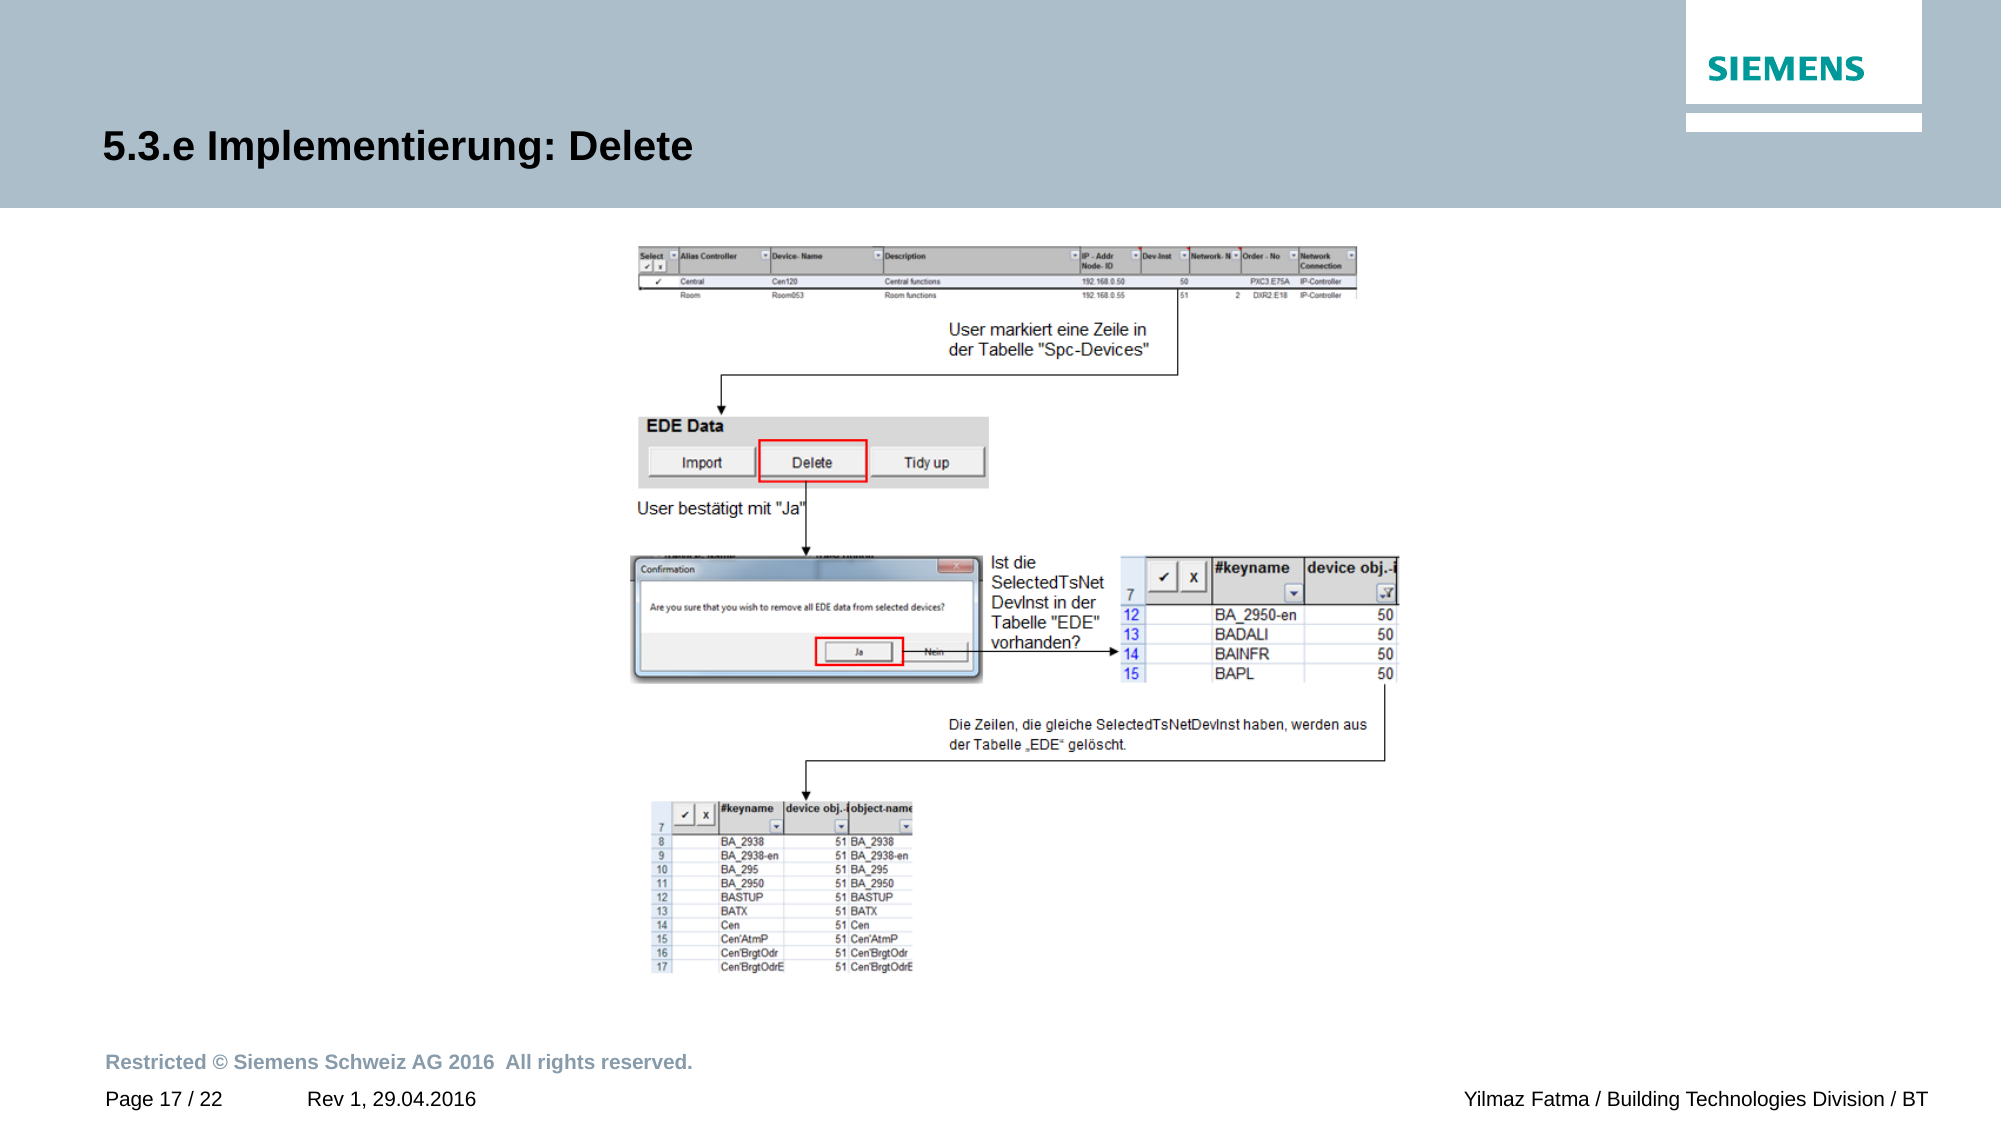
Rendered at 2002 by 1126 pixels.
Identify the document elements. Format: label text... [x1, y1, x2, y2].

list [609, 231, 1416, 1012]
title 5.3.e Implementierung: Delete [0, 0, 2001, 208]
